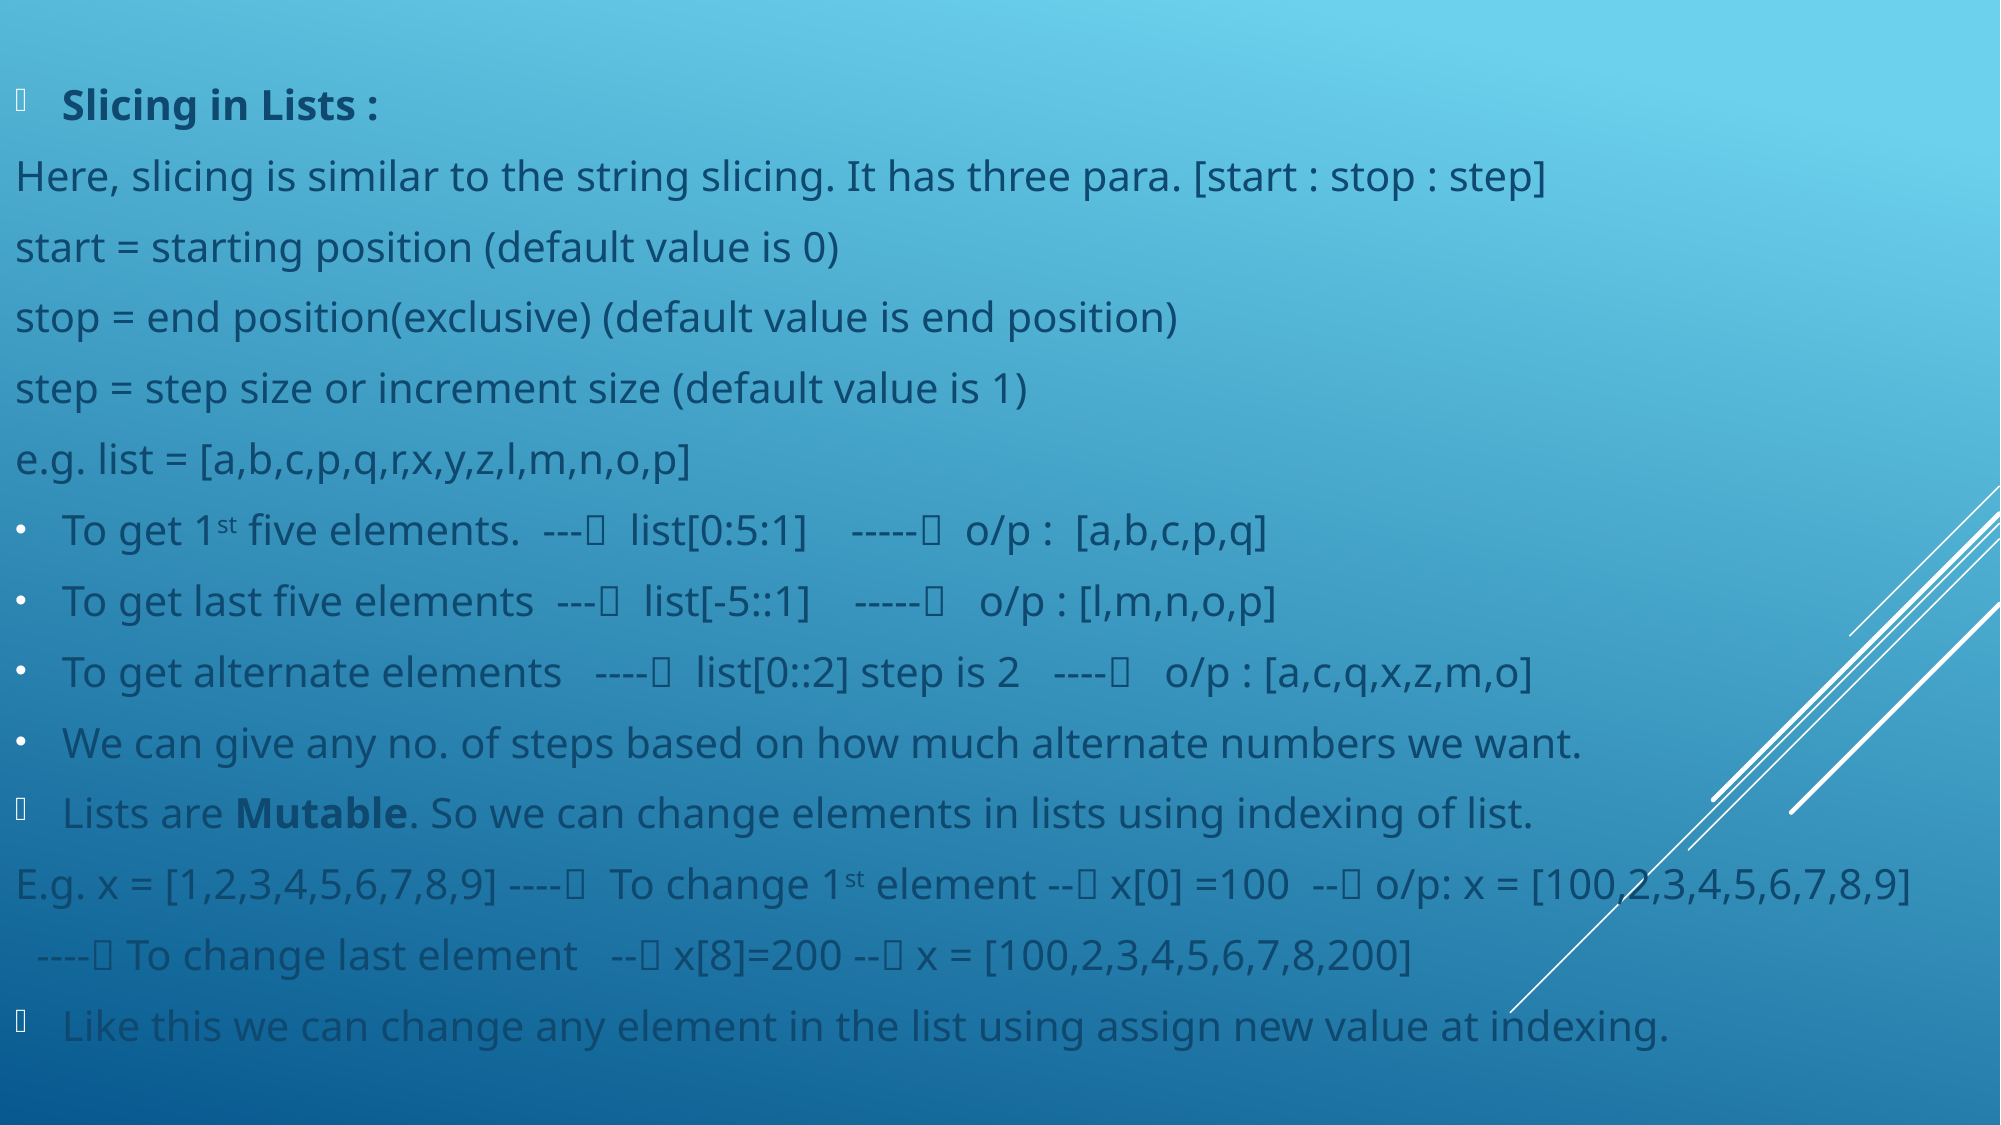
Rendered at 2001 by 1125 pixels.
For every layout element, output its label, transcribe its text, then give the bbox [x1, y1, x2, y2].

list Slicing in Lists : Here, slicing is similar to the string slicing. It has three para. [start : stop : step] start = starting position (default value is 0) stop = end position(exclusive) (default value is end position) step = step size or increment size (default value is 1) e.g. list = [a,b,c,p,q,r,x,y,z,l,m,n,o,p] To get 1st five elements. --- list[0:5:1] ----- o/p : [a,b,c,p,q] To get last five elements --- list[-5::1] ----- o/p : [l,m,n,o,p] To get alternate elements ---- list[0::2] step is 2 ---- o/p : [a,c,q,x,z,m,o] We can give any no. of steps based on how much alternate numbers we want. Lists are Mutable. So we can change elements in lists using indexing of list. E.g. x = [1,2,3,4,5,6,7,8,9] ---- To change 1st element -- x[0] =100 -- o/p: x = [100,2,3,4,5,6,7,8,9] ---- To change last element -- x[8]=200 -- x = [100,2,3,4,5,6,7,8,200] Like this we can change any element in the list using assign new value at indexing. [0, 24, 2000, 1105]
